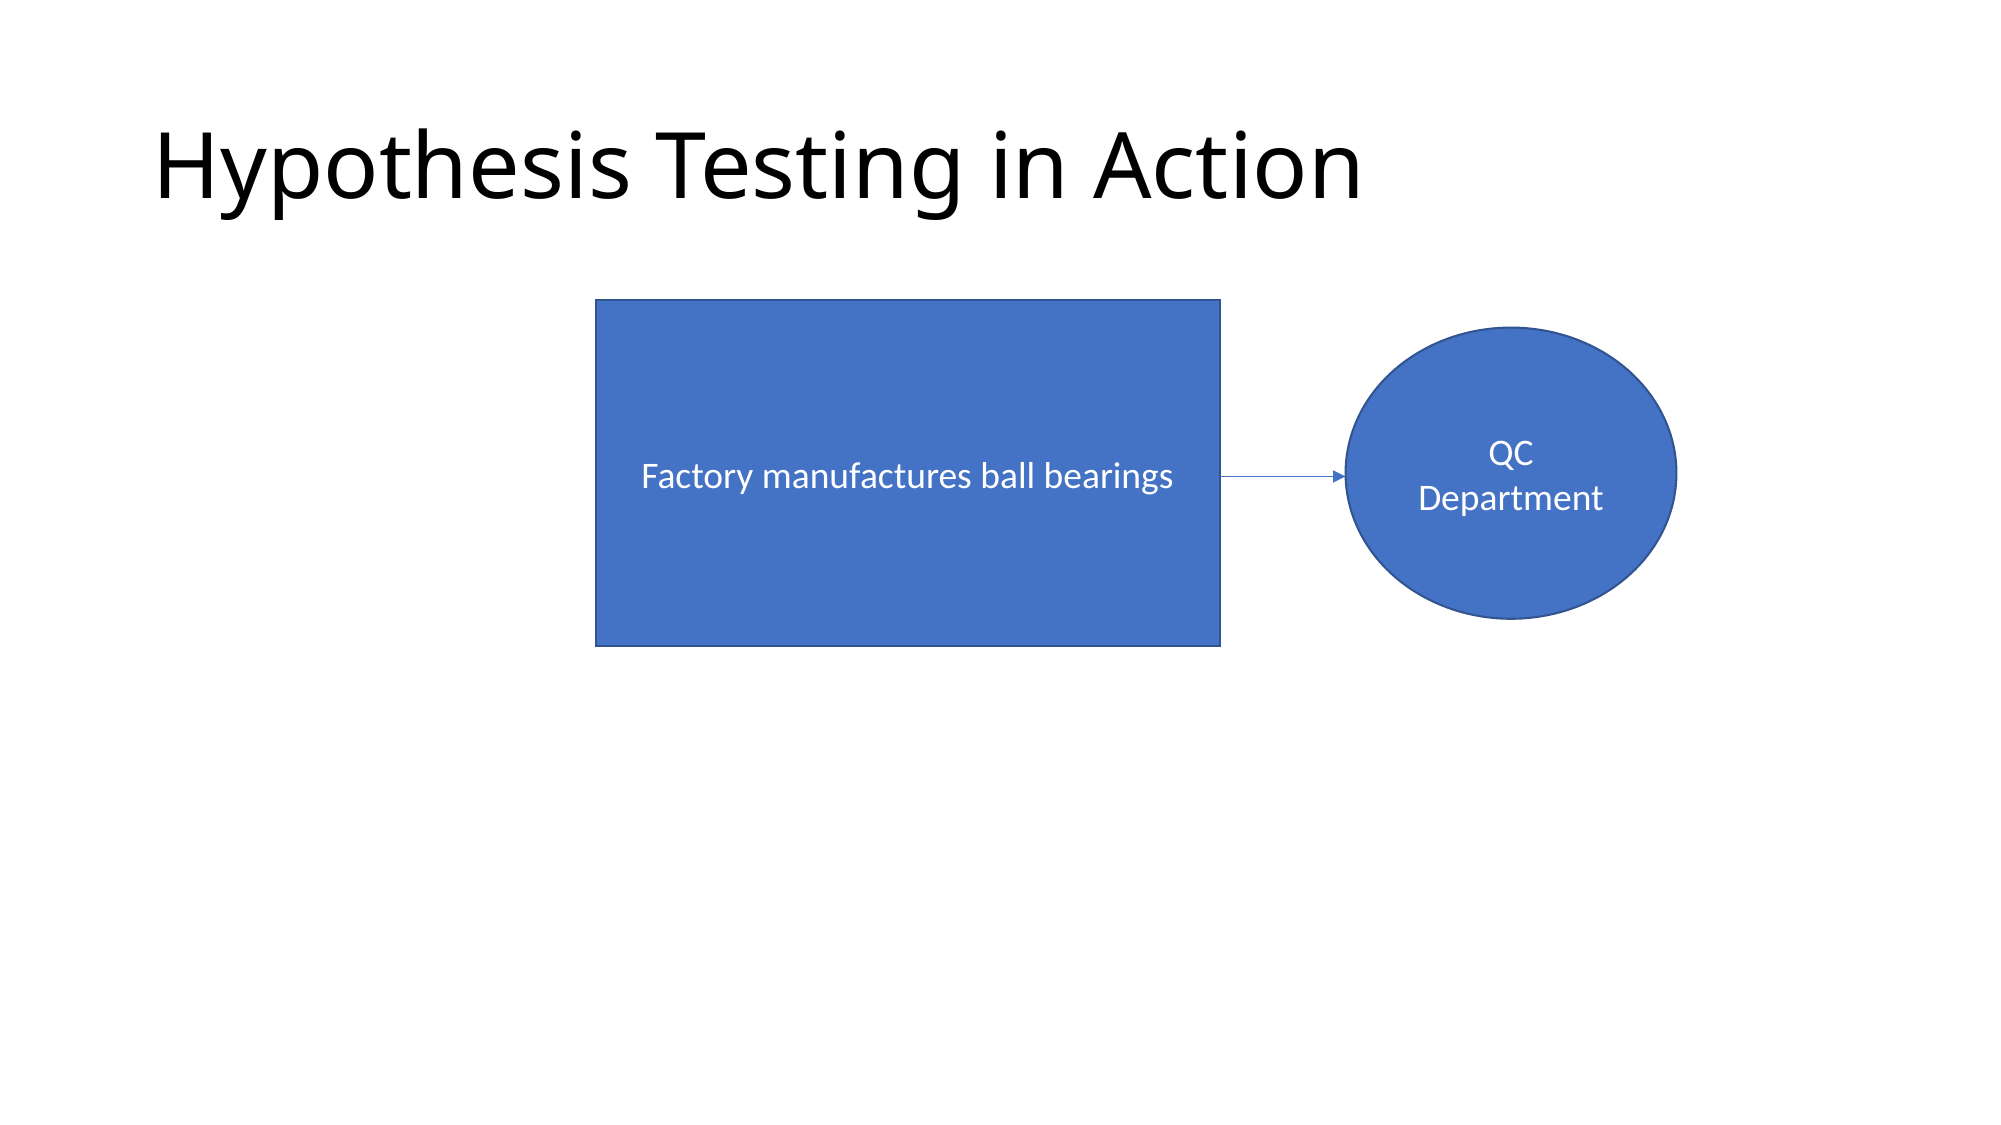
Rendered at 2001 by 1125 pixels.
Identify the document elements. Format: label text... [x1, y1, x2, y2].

text_box QC Department [1344, 326, 1678, 620]
title Hypothesis Testing in Action [137, 59, 1863, 278]
text_box Factory manufactures ball bearings [595, 299, 1221, 647]
